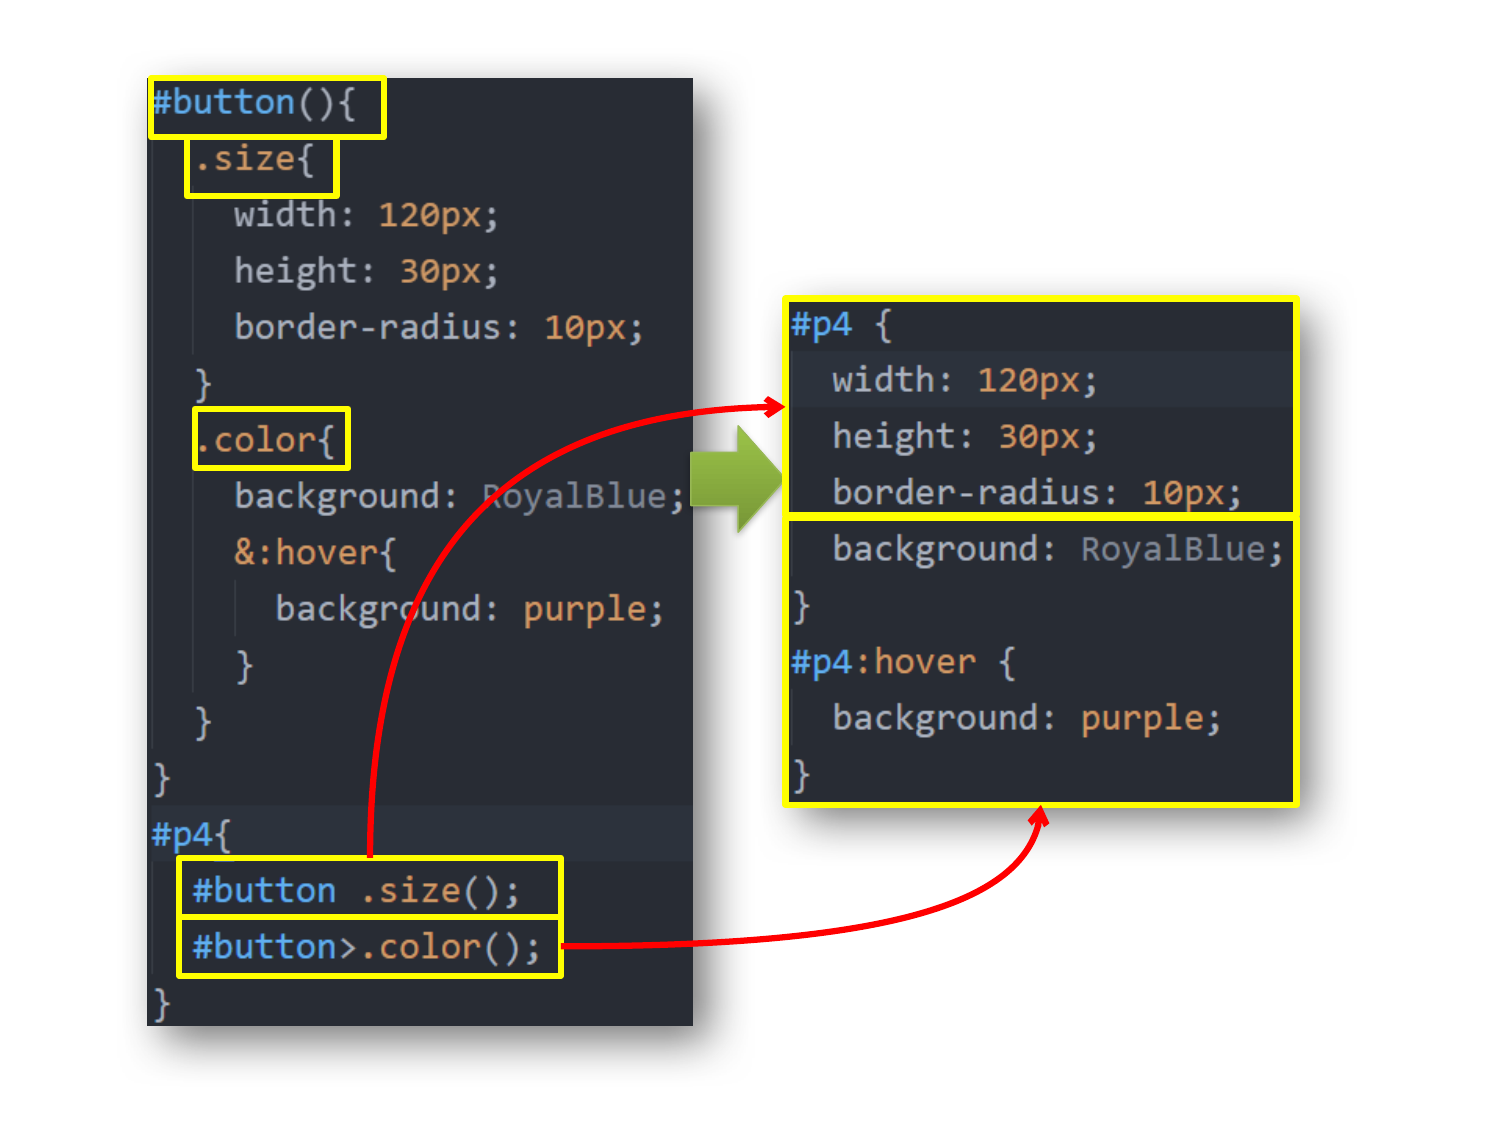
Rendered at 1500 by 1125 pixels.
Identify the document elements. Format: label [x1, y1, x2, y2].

picture [785, 298, 1297, 806]
text_box [560, 804, 1042, 947]
picture [147, 77, 694, 1026]
text_box [352, 424, 804, 841]
